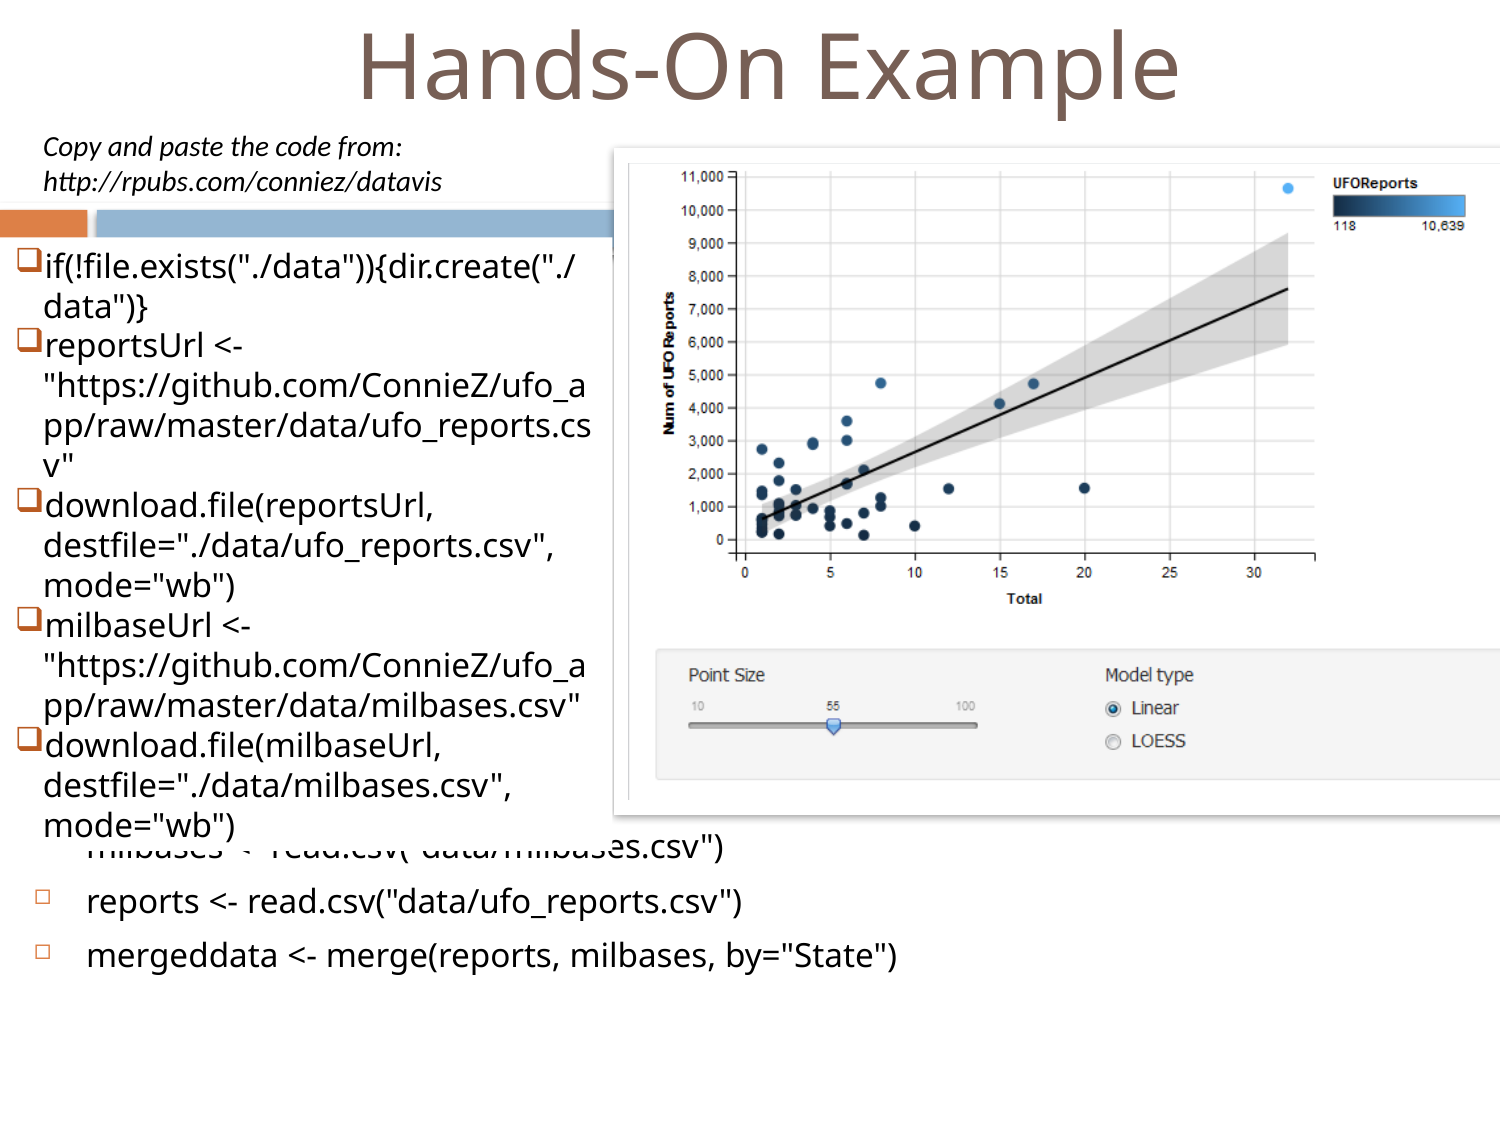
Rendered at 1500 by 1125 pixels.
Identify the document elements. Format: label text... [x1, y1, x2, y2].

text_box Copy and paste the code from: http://rpubs.com/conniez/datavis [28, 119, 464, 205]
title Hands-On Example [100, 0, 1438, 125]
picture [627, 162, 1500, 801]
text_box if(!file.exists("./data")){dir.create("./data")} reportsUrl <- "https://github.com/ConnieZ/ufo_app/raw/master/data/ufo_reports.csv" download.file(reportsUrl, destfile="./data/ufo_reports.csv", mode="wb") milbaseUrl <- "https://github.com/ConnieZ/ufo_app/raw/master/data/milbases.csv" download.file(milbaseUrl, destfile="./data/milbases.csv", mode="wb") [0, 236, 614, 853]
list milbases <- read.csv("data/milbases.csv") reports <- read.csv("data/ufo_reports.csv") mergeddata <- merge(reports, milbases, by="State") [18, 818, 1207, 1125]
